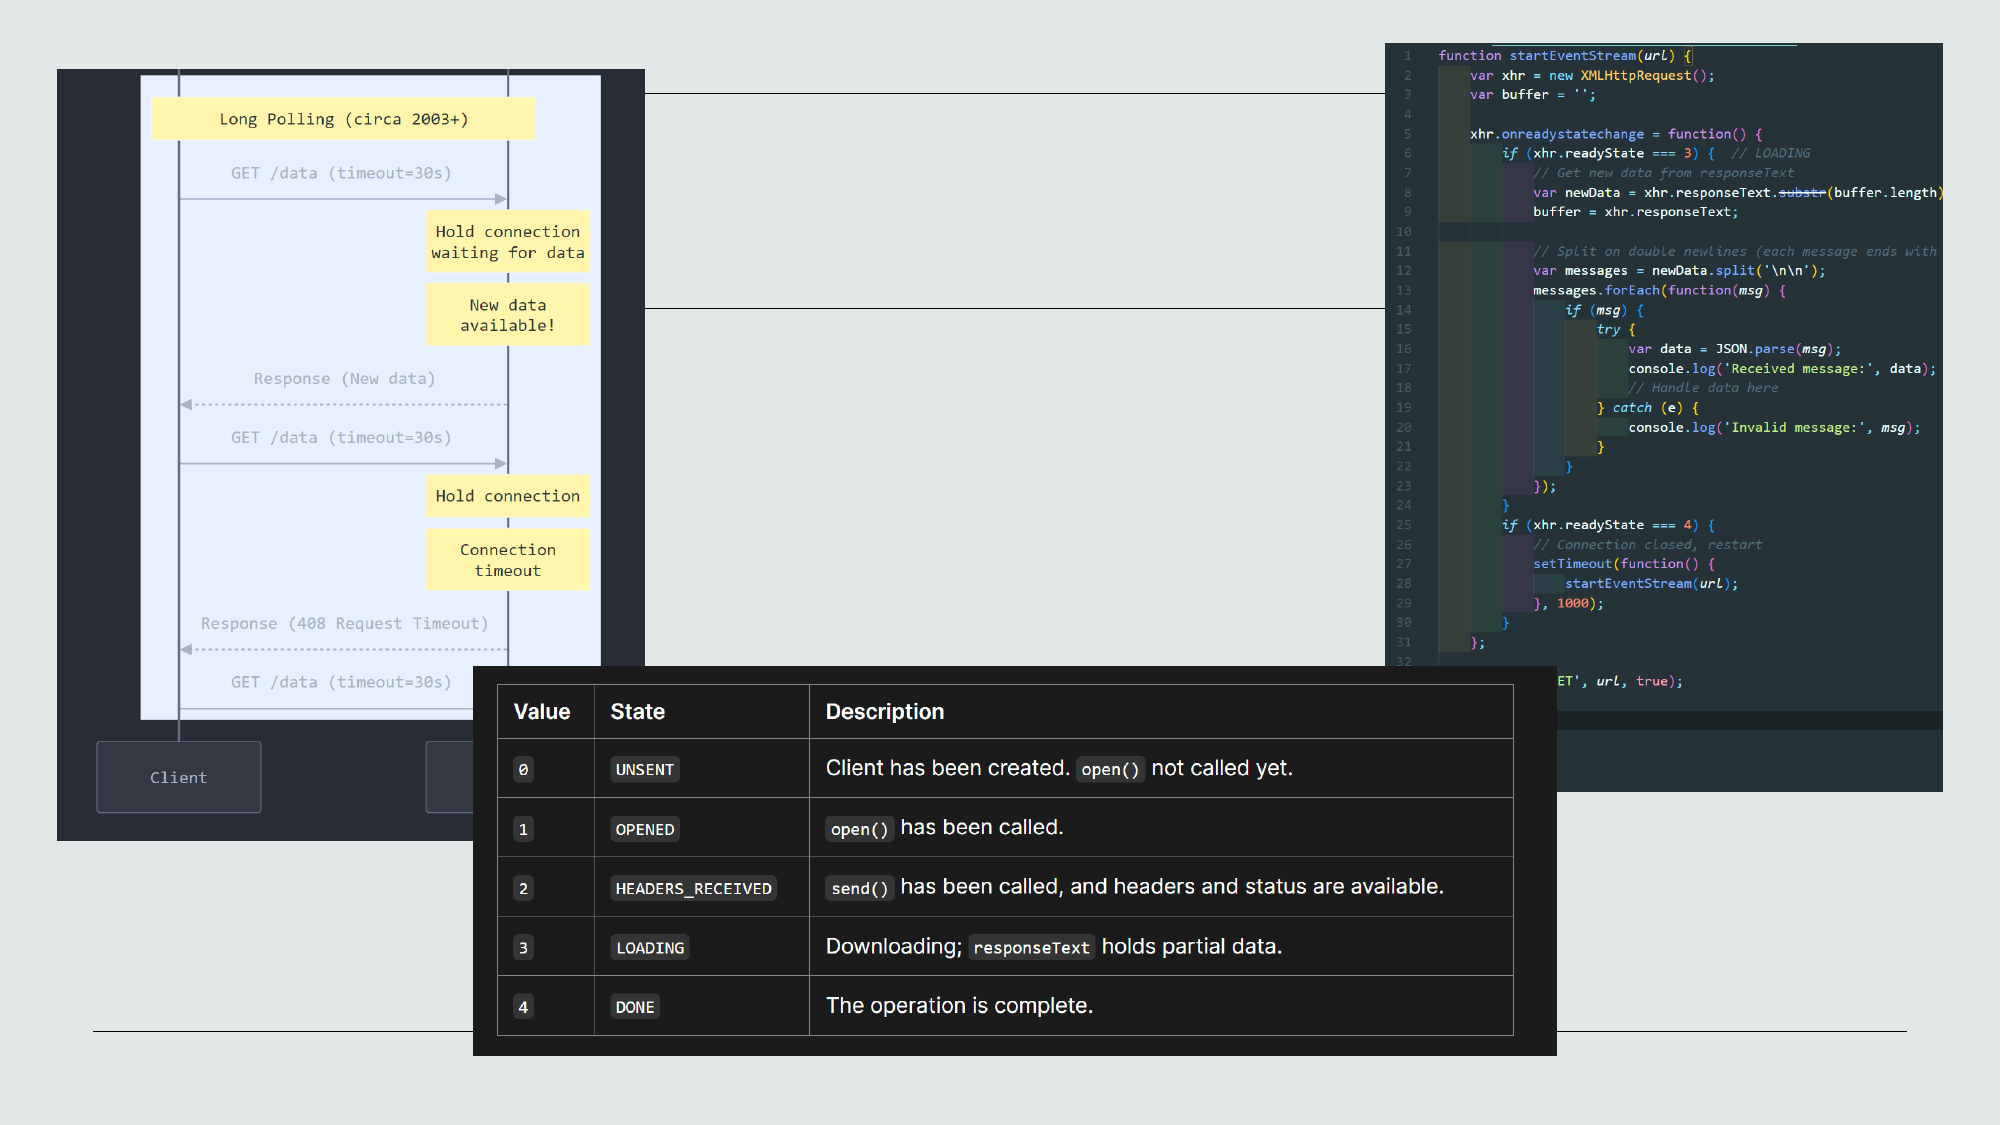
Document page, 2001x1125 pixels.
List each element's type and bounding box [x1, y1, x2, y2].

picture [57, 43, 1943, 1056]
